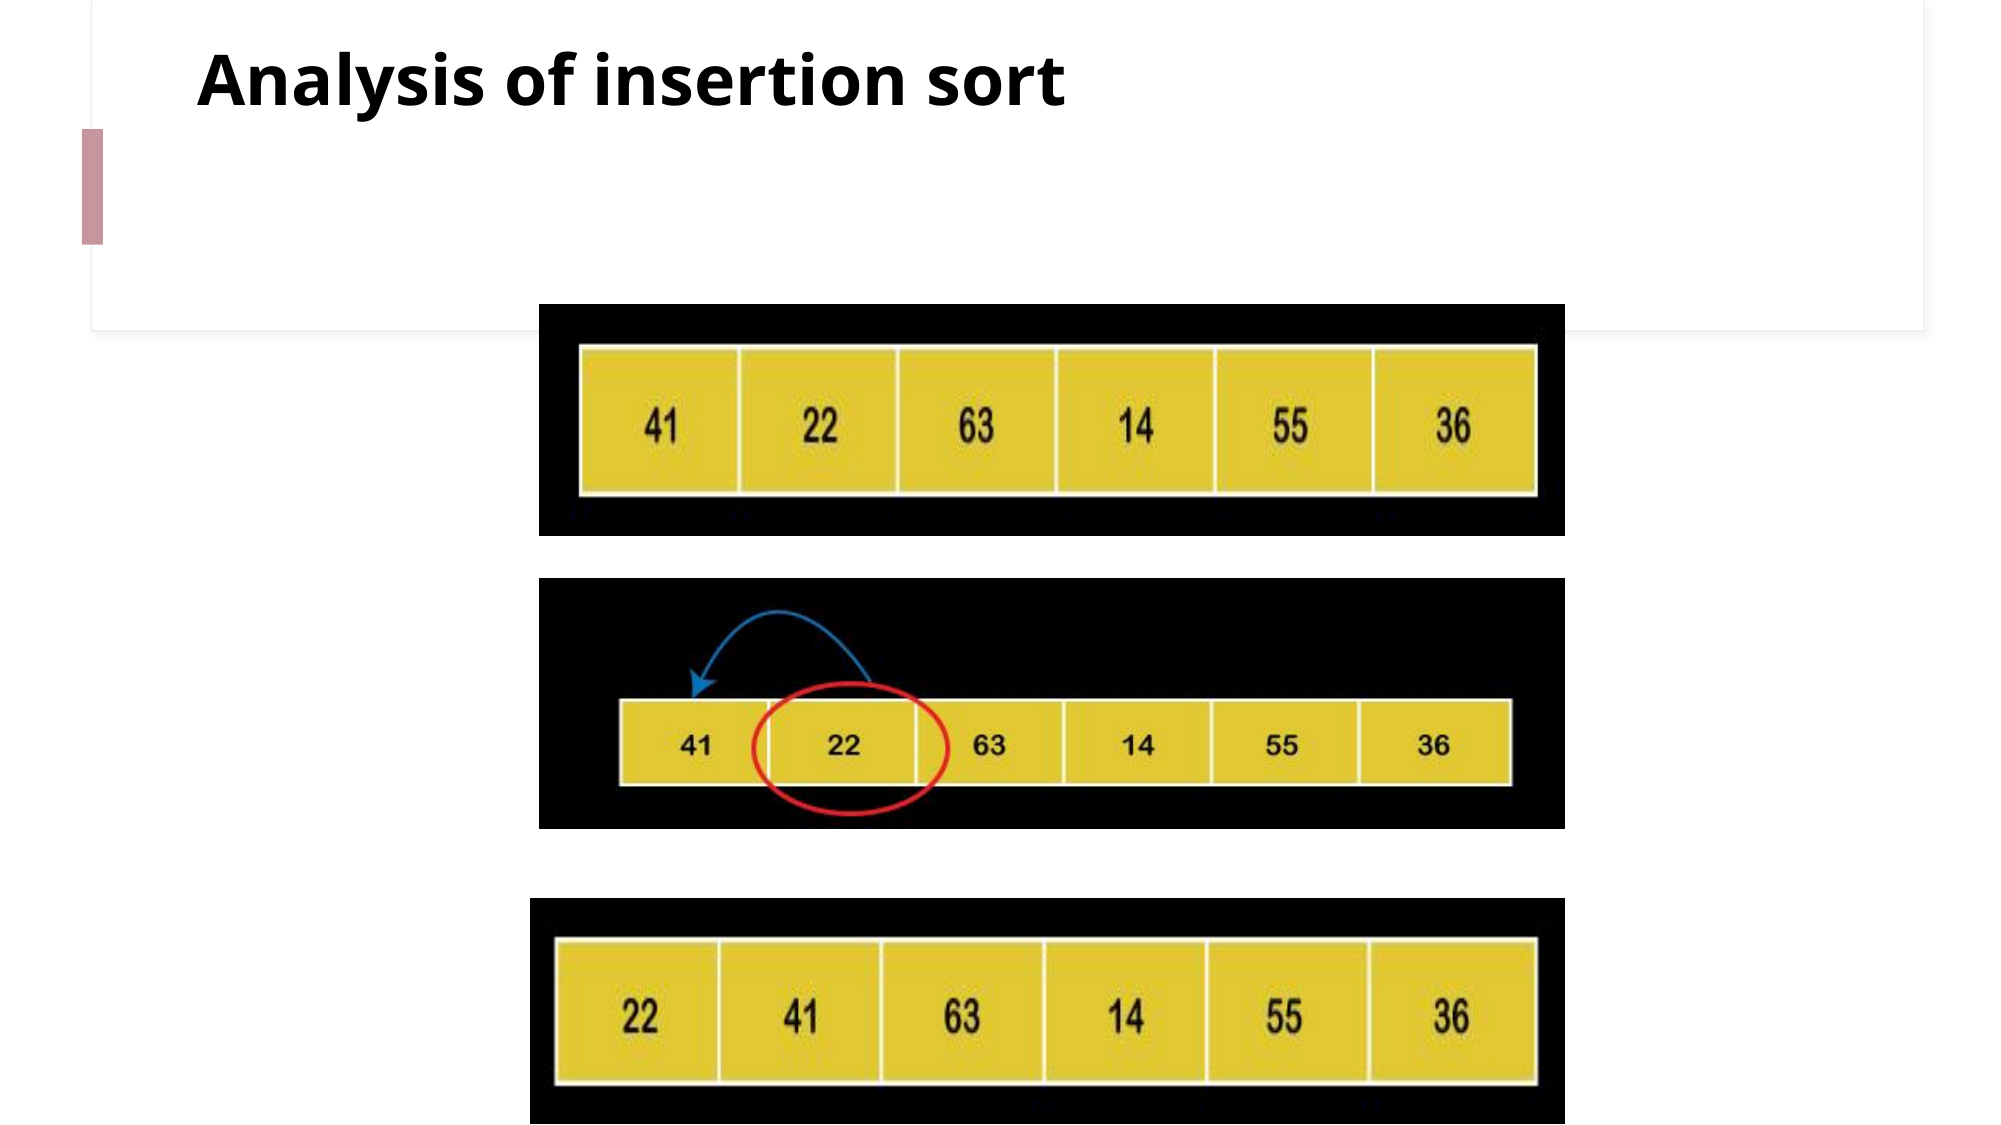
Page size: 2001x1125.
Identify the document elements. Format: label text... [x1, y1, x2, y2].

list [539, 304, 1565, 536]
picture [539, 578, 1565, 829]
picture [530, 898, 1565, 1124]
title Analysis of insertion sort [183, 37, 1851, 129]
